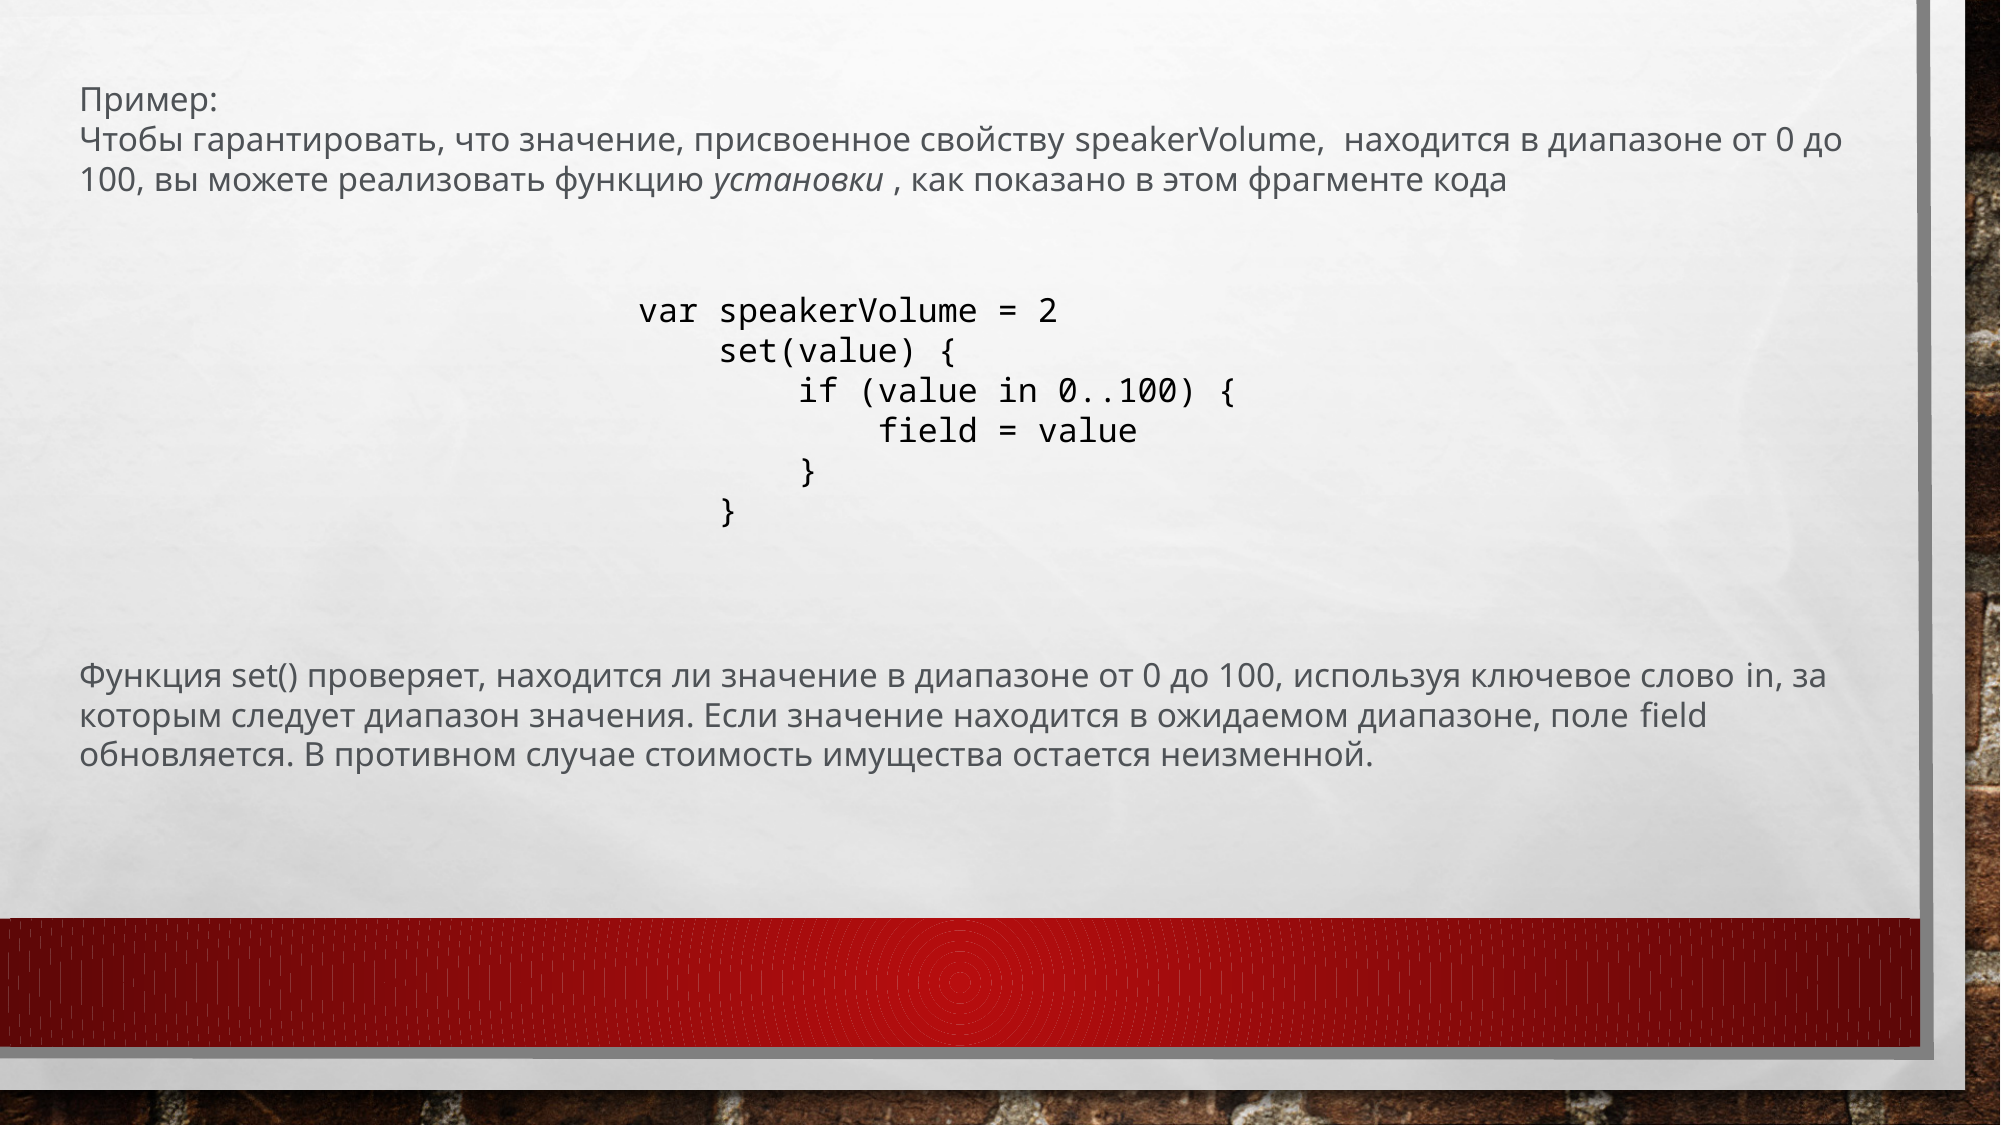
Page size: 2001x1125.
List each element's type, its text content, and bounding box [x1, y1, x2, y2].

text_box Пример: Чтобы гарантировать, что значение, присвоенное свойству speakerVolume, находится в диапазоне от 0 до 100, вы можете реализовать функцию установки , как показано в этом фрагменте кода [64, 70, 1892, 206]
text_box Функция set() проверяет, находится ли значение в диапазоне от 0 до 100, используя ключевое слово in, за которым следует диапазон значения. Если значение находится в ожидаемом диапазоне, поле field обновляется. В противном случае стоимость имущества остается неизменной. [64, 646, 1892, 781]
picture [0, 0, 2000, 1125]
text_box var speakerVolume = 2 set(value) { if (value in 0..100) { field = value } } [623, 282, 1254, 530]
